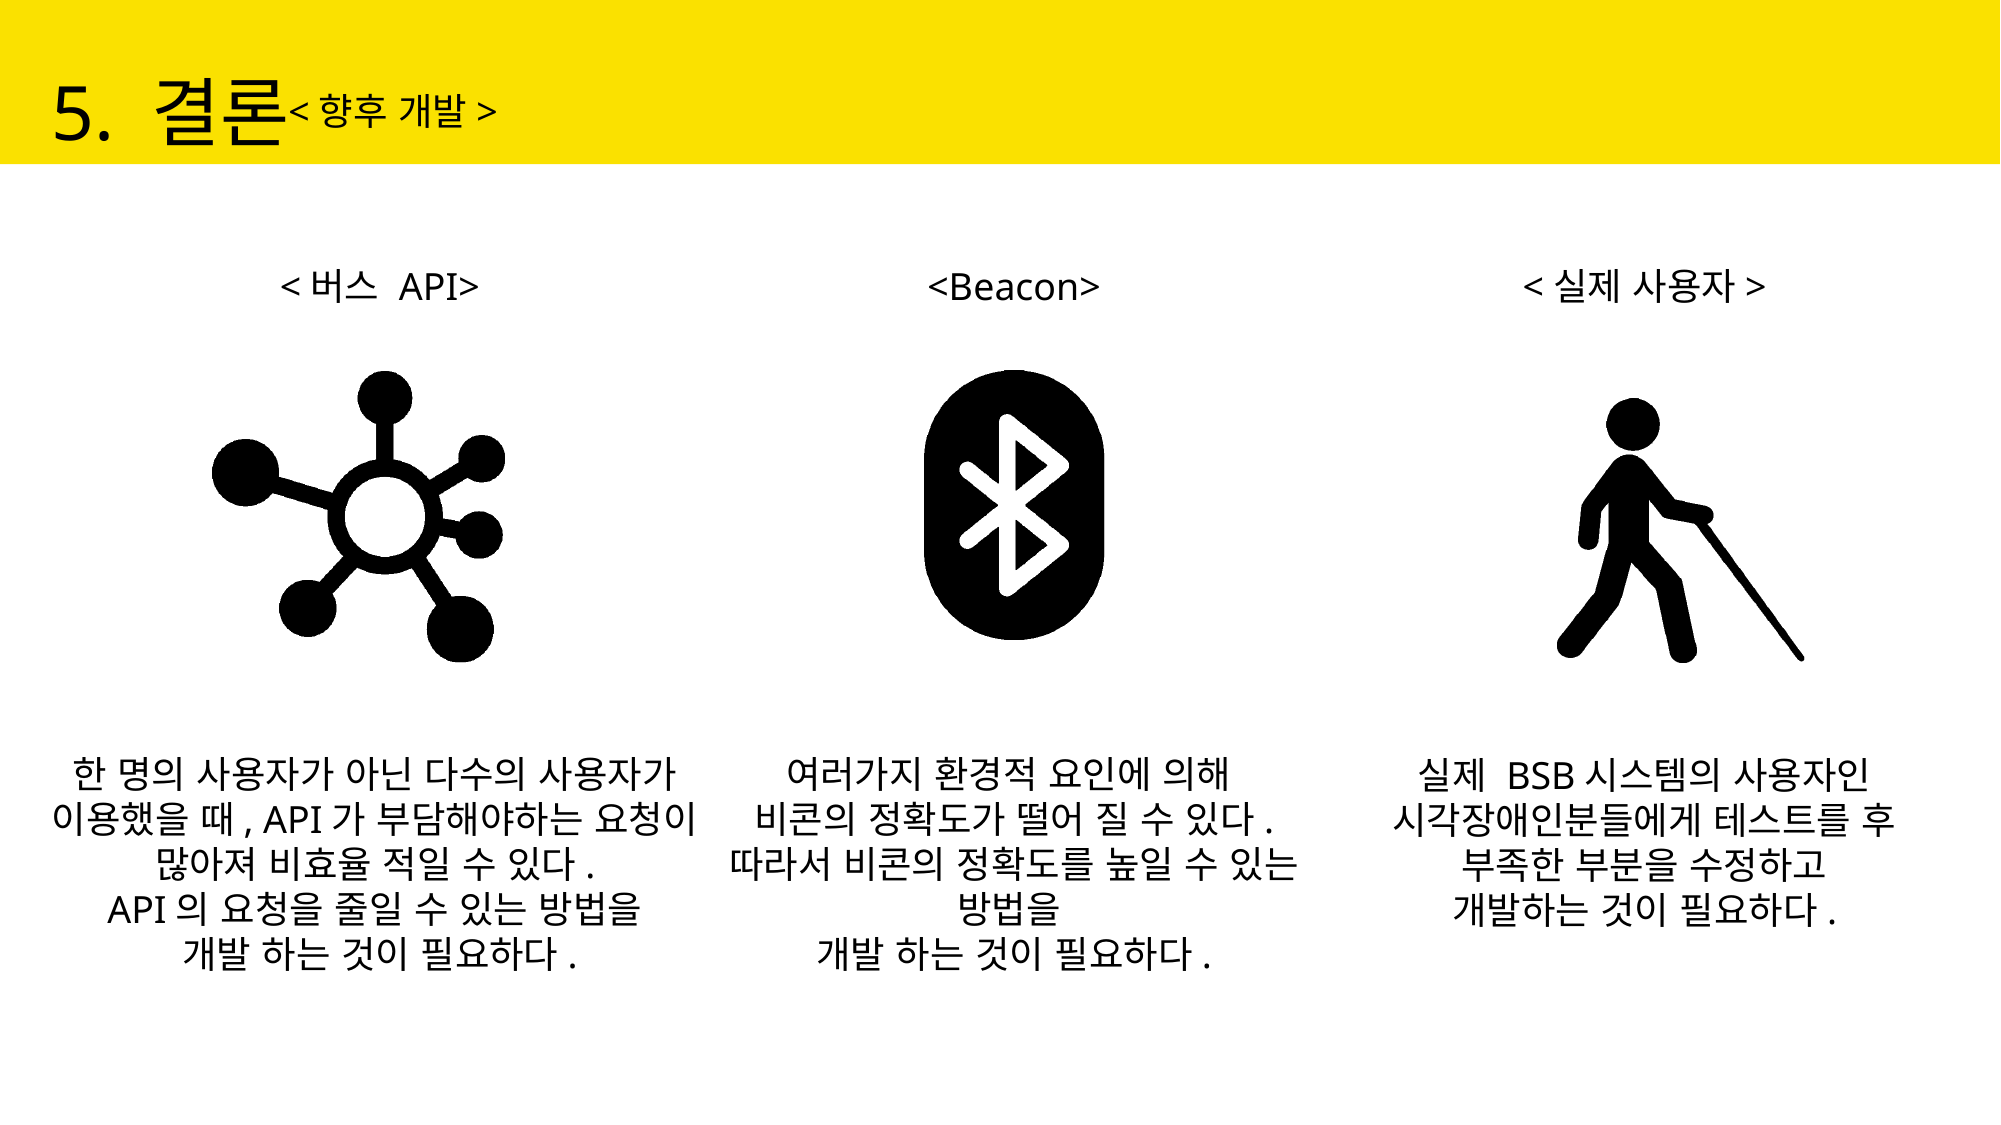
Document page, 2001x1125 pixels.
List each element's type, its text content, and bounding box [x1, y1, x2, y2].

text_box 한 명의 사용자가 아닌 다수의 사용자가 이용했을 때, API가 부담해야하는 요청이 많아져 비효율 적일 수 있다. API의 요청을 줄일 수 있는 방법을 개발 하는 것이 필요하다. [12, 743, 660, 984]
text_box [0, 0, 2000, 165]
text_box <실제 사용자> [1507, 255, 1782, 316]
picture [1548, 398, 1813, 663]
picture [879, 370, 1149, 640]
text_box 실제 BSB시스템의 사용자인 시각장애인분들에게 테스트를 후 부족한 부분을 수정하고 개발하는 것이 필요하다. [1290, 744, 1999, 940]
text_box <Beacon> [912, 255, 1116, 316]
text_box 5. 결론 [36, 57, 305, 163]
picture [211, 370, 505, 663]
text_box 여러가지 환경적 요인에 의해 비콘의 정확도가 떨어 질 수 있다. 따라서 비콘의 정확도를 높일 수 있는 방법을 개발 하는 것이 필요하다. [660, 743, 1368, 984]
text_box <향후 개발> [273, 80, 513, 141]
text_box <버스 API> [265, 255, 495, 316]
